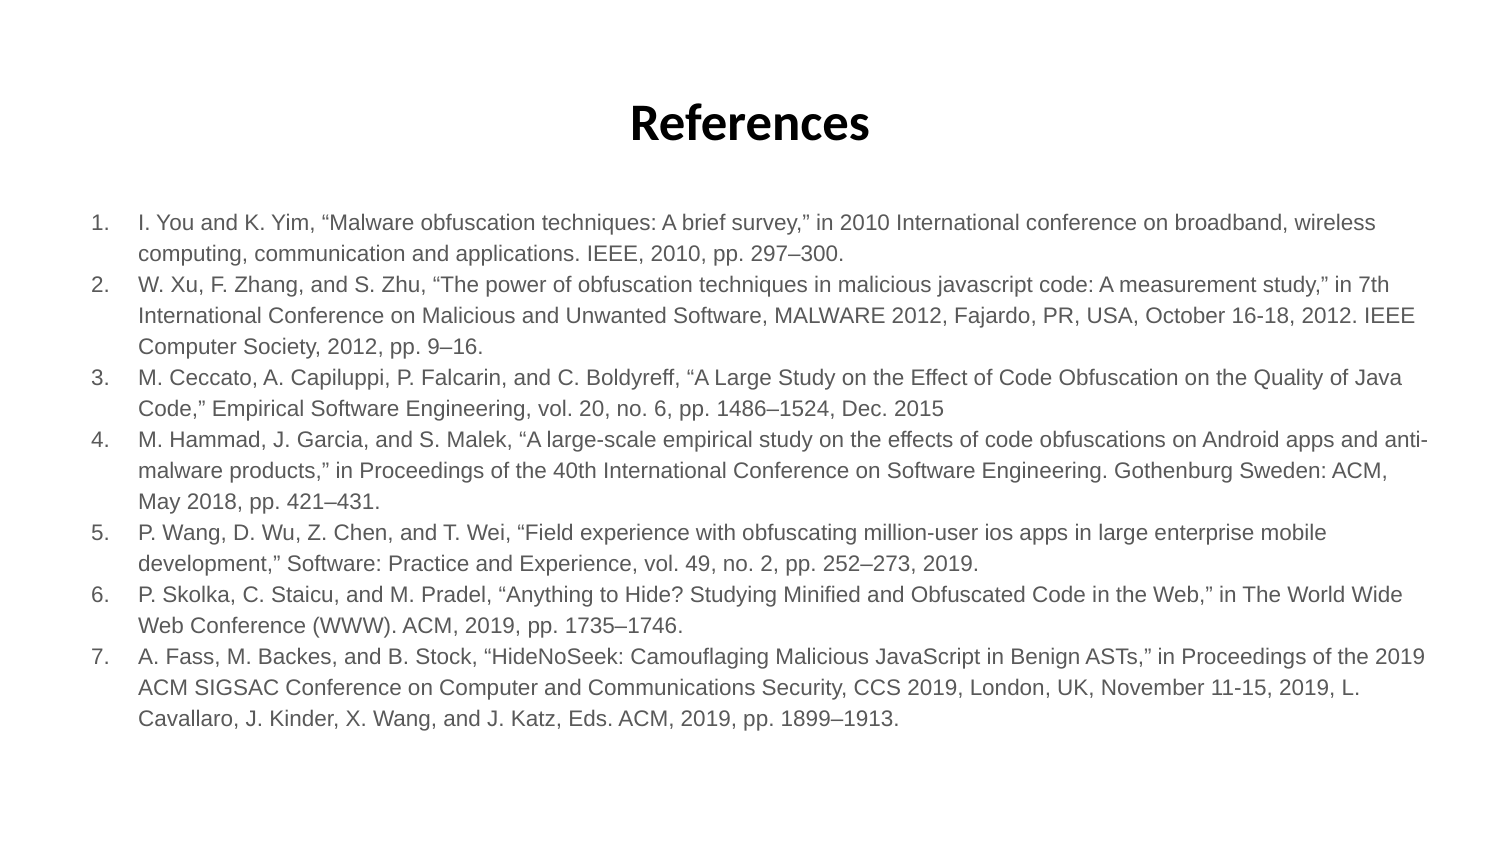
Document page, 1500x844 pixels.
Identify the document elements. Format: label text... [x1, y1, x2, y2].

list I. You and K. Yim, “Malware obfuscation techniques: A brief survey,” in 2010 International conference on broadband, wireless computing, communication and applications. IEEE, 2010, pp. 297–300. W. Xu, F. Zhang, and S. Zhu, “The power of obfuscation techniques in malicious javascript code: A measurement study,” in 7th International Conference on Malicious and Unwanted Software, MALWARE 2012, Fajardo, PR, USA, October 16-18, 2012. IEEE Computer Society, 2012, pp. 9–16. M. Ceccato, A. Capiluppi, P. Falcarin, and C. Boldyreff, “A Large Study on the Effect of Code Obfuscation on the Quality of Java Code,” Empirical Software Engineering, vol. 20, no. 6, pp. 1486–1524, Dec. 2015 M. Hammad, J. Garcia, and S. Malek, “A large-scale empirical study on the effects of code obfuscations on Android apps and anti-malware products,” in Proceedings of the 40th International Conference on Software Engineering. Gothenburg Sweden: ACM, May 2018, pp. 421–431. P. Wang, D. Wu, Z. Chen, and T. Wei, “Field experience with obfuscating million-user ios apps in large enterprise mobile development,” Software: Practice and Experience, vol. 49, no. 2, pp. 252–273, 2019. P. Skolka, C. Staicu, and M. Pradel, “Anything to Hide? Studying Minified and Obfuscated Code in the Web,” in The World Wide Web Conference (WWW). ACM, 2019, pp. 1735–1746. A. Fass, M. Backes, and B. Stock, “HideNoSeek: Camouflaging Malicious JavaScript in Benign ASTs,” in Proceedings of the 2019 ACM SIGSAC Conference on Computer and Communications Security, CCS 2019, London, UK, November 11-15, 2019, L. Cavallaro, J. Kinder, X. Wang, and J. Katz, Eds. ACM, 2019, pp. 1899–1913. [51, 189, 1449, 750]
title References [51, 72, 1449, 167]
